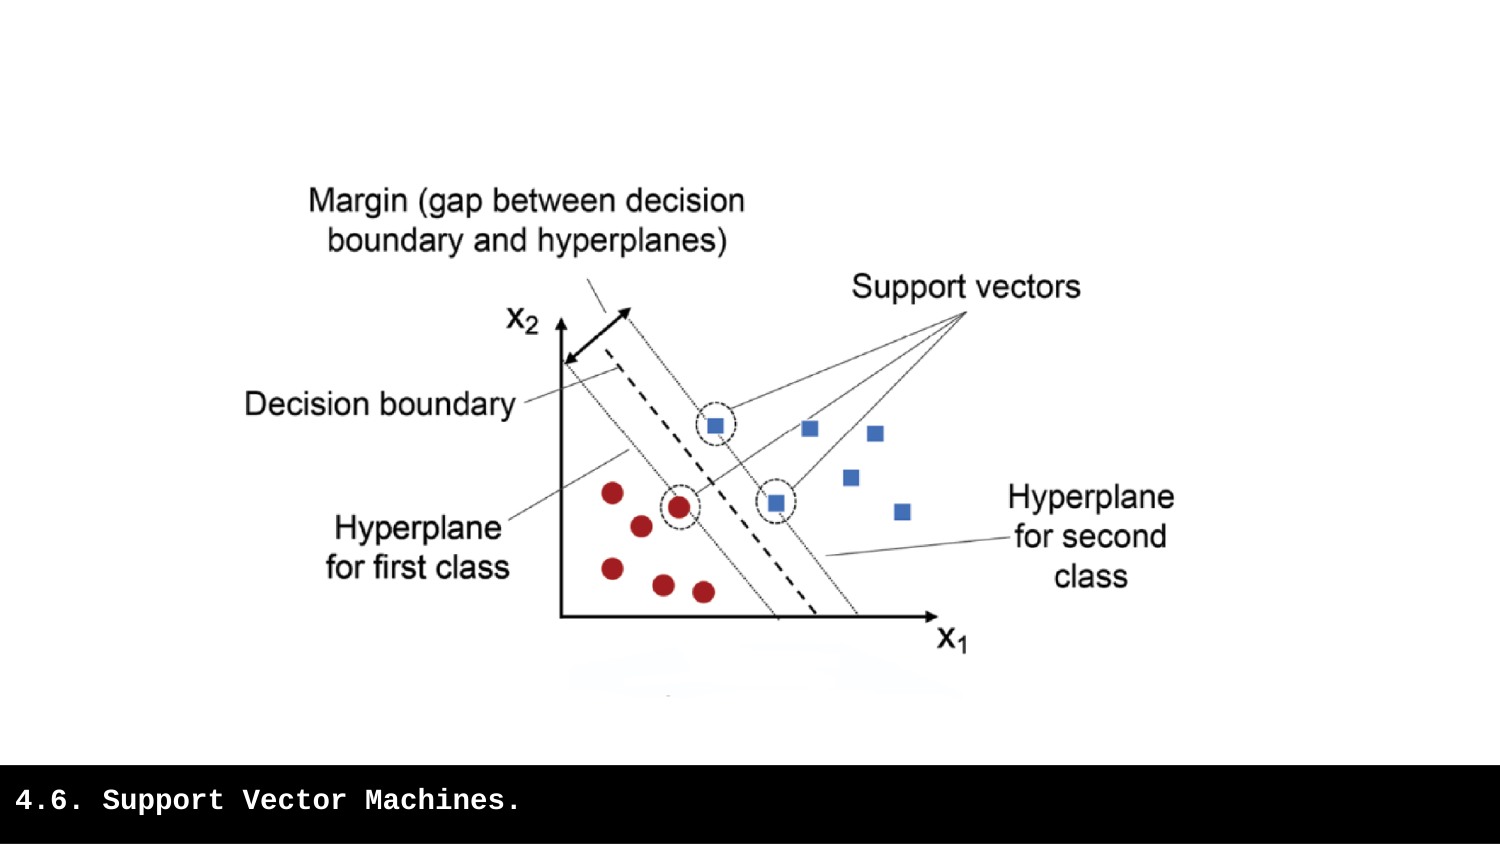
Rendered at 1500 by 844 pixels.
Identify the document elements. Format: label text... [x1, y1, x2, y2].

picture [240, 135, 1260, 709]
text_box 4.6. Support Vector Machines. [0, 765, 1500, 844]
